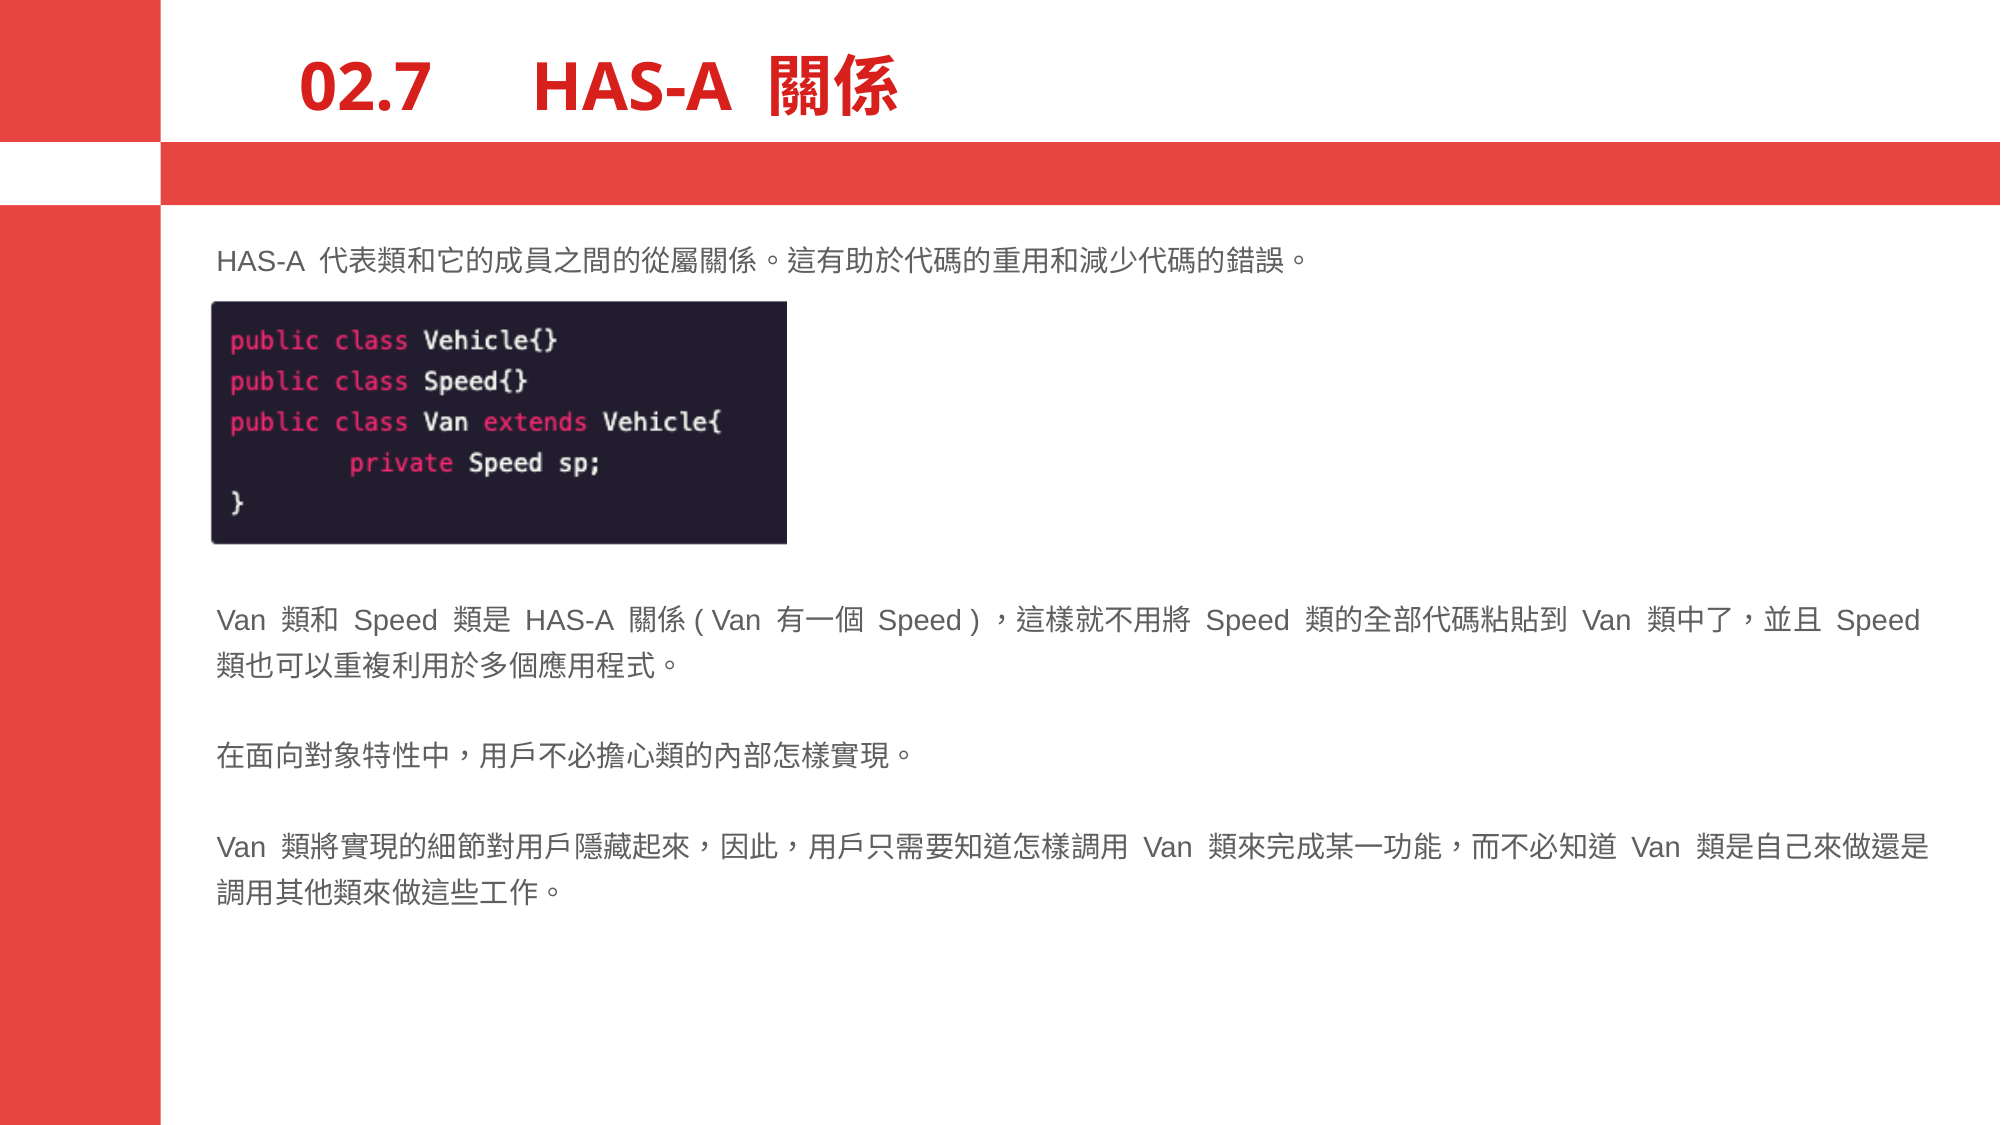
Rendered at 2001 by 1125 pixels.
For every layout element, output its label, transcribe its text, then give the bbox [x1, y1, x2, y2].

picture [201, 284, 787, 565]
text_box Van 類和 Speed 類是 HAS-A 關係( Van 有一個 Speed )，這樣就不用將 Speed 類的全部代碼粘貼到 Van 類中了，並且 Speed 類也可以重複利用於多個應用程式。 在面向對象特性中，用戶不必擔心類的內部怎樣實現。 Van 類將實現的細節對用戶隱藏起來，因此，用戶只需要知道怎樣調用 Van 類來完成某一功能，而不必知道 Van 類是自己來做還是調用其他類來做這些工作。 [201, 583, 1953, 917]
text_box HAS-A 代表類和它的成員之間的從屬關係。這有助於代碼的重用和減少代碼的錯誤。 [201, 224, 1929, 285]
title 02.7 HAS-A 關係 [201, 16, 1929, 133]
